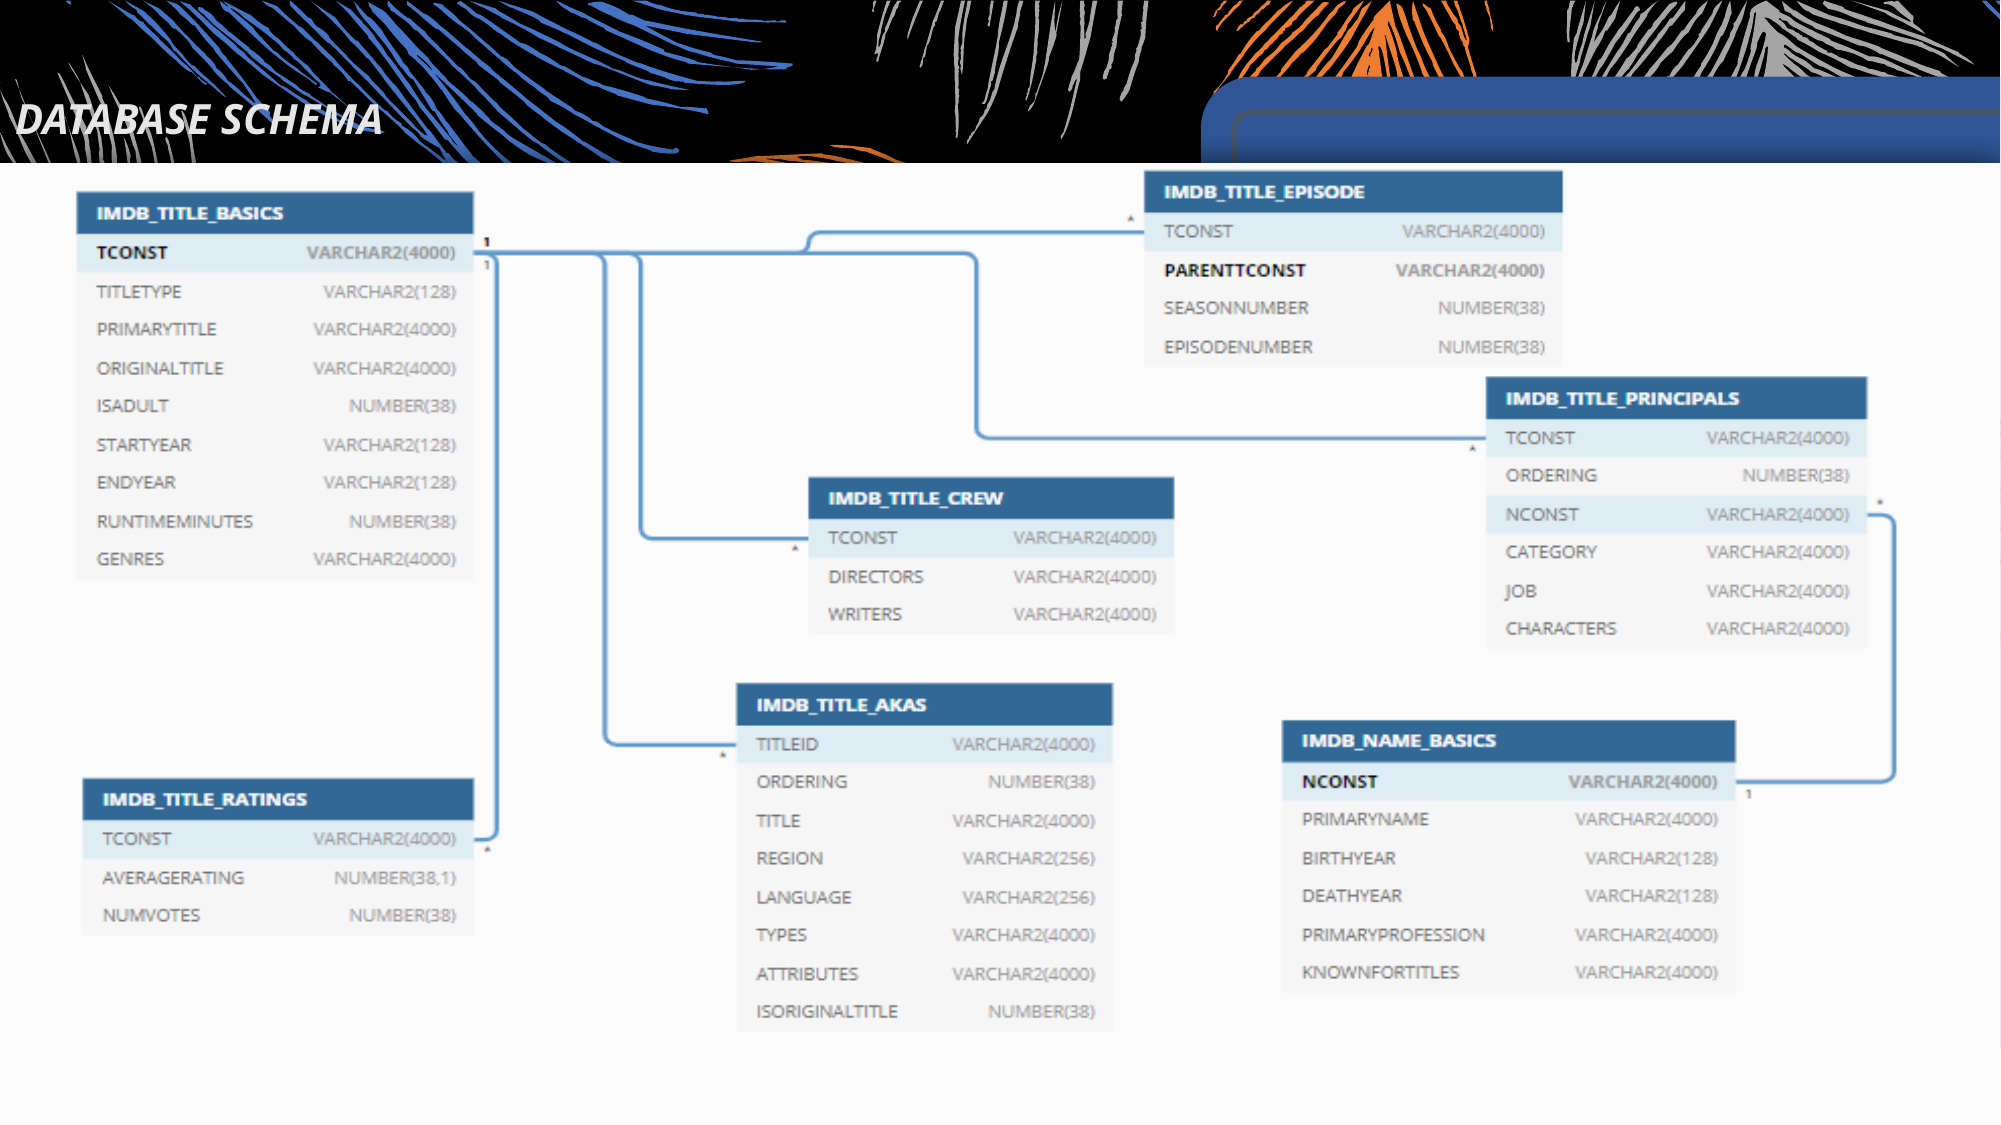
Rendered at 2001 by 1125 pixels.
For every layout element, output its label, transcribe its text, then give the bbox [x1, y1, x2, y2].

picture [0, 163, 2000, 1125]
subtitle DATABASE SCHEMA [0, 70, 1500, 143]
